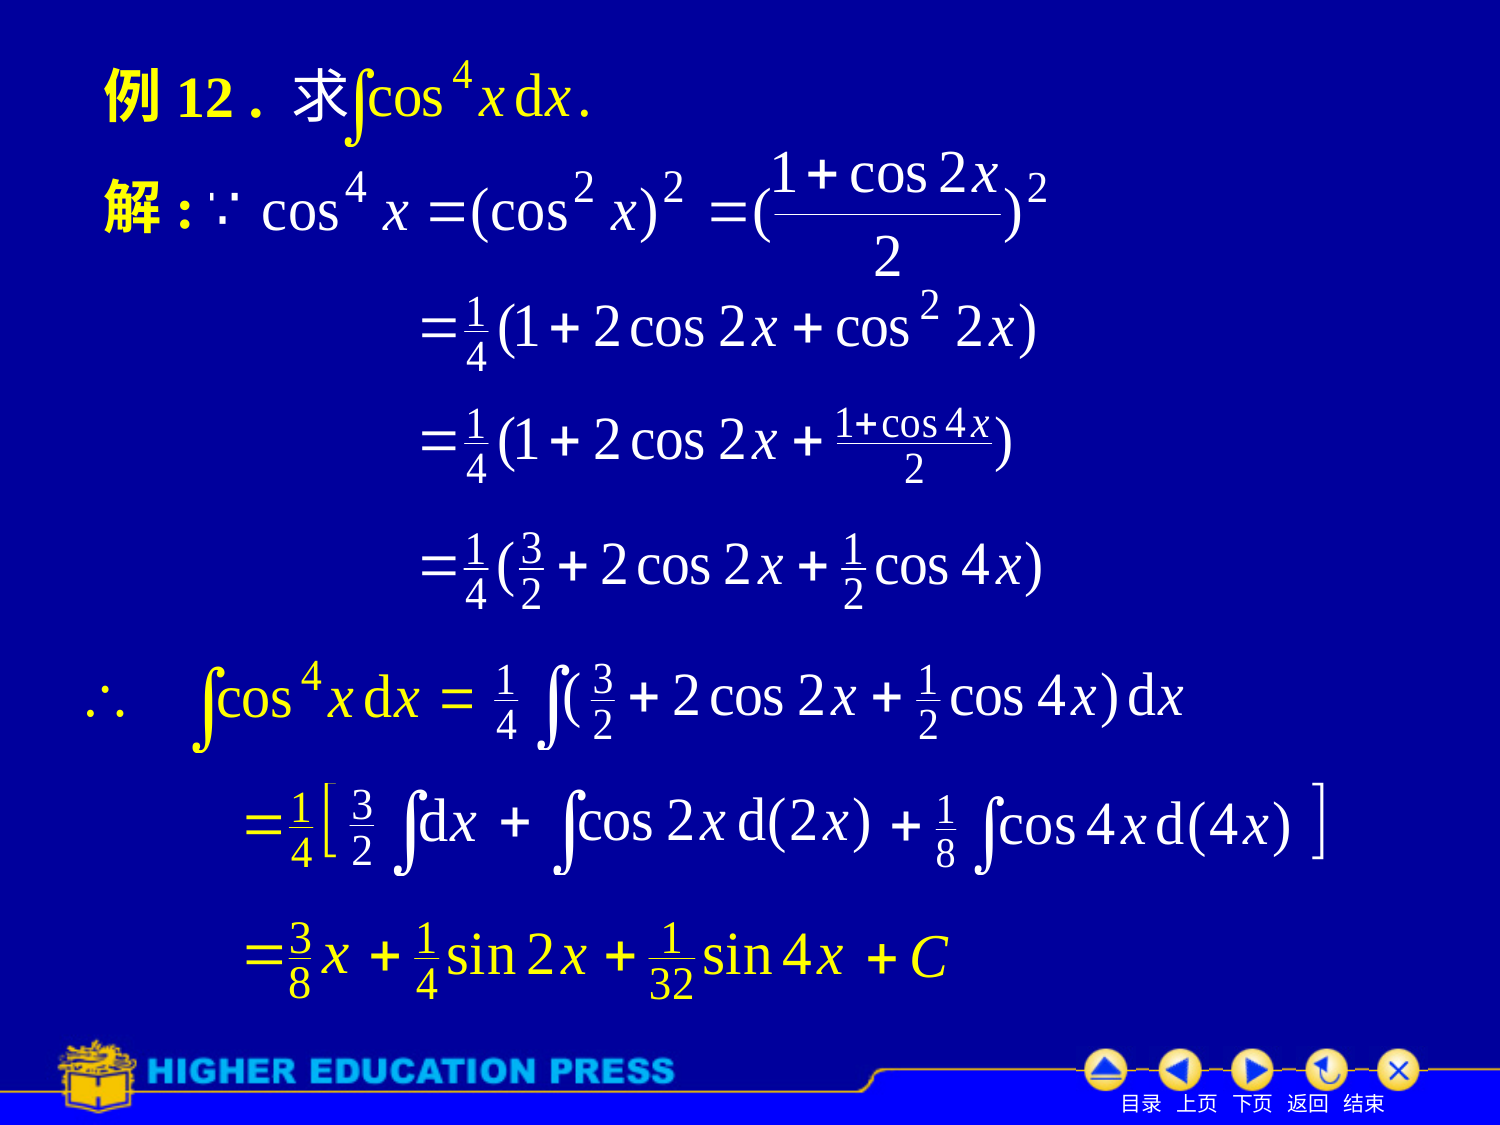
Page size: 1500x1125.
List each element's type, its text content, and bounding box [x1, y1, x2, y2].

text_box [599, 912, 846, 1005]
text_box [210, 162, 688, 248]
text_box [490, 647, 1188, 750]
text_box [494, 772, 874, 875]
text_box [702, 141, 1050, 282]
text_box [412, 397, 1017, 488]
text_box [345, 773, 480, 876]
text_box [332, 50, 591, 147]
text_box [237, 912, 353, 1005]
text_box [862, 930, 957, 983]
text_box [237, 783, 345, 872]
picture [0, 0, 1500, 1125]
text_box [412, 522, 1047, 613]
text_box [365, 912, 591, 1003]
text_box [86, 649, 472, 753]
text_box 解: [88, 162, 210, 248]
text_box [886, 781, 1326, 875]
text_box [412, 279, 1040, 375]
title 例12 . 求 [88, 37, 452, 151]
